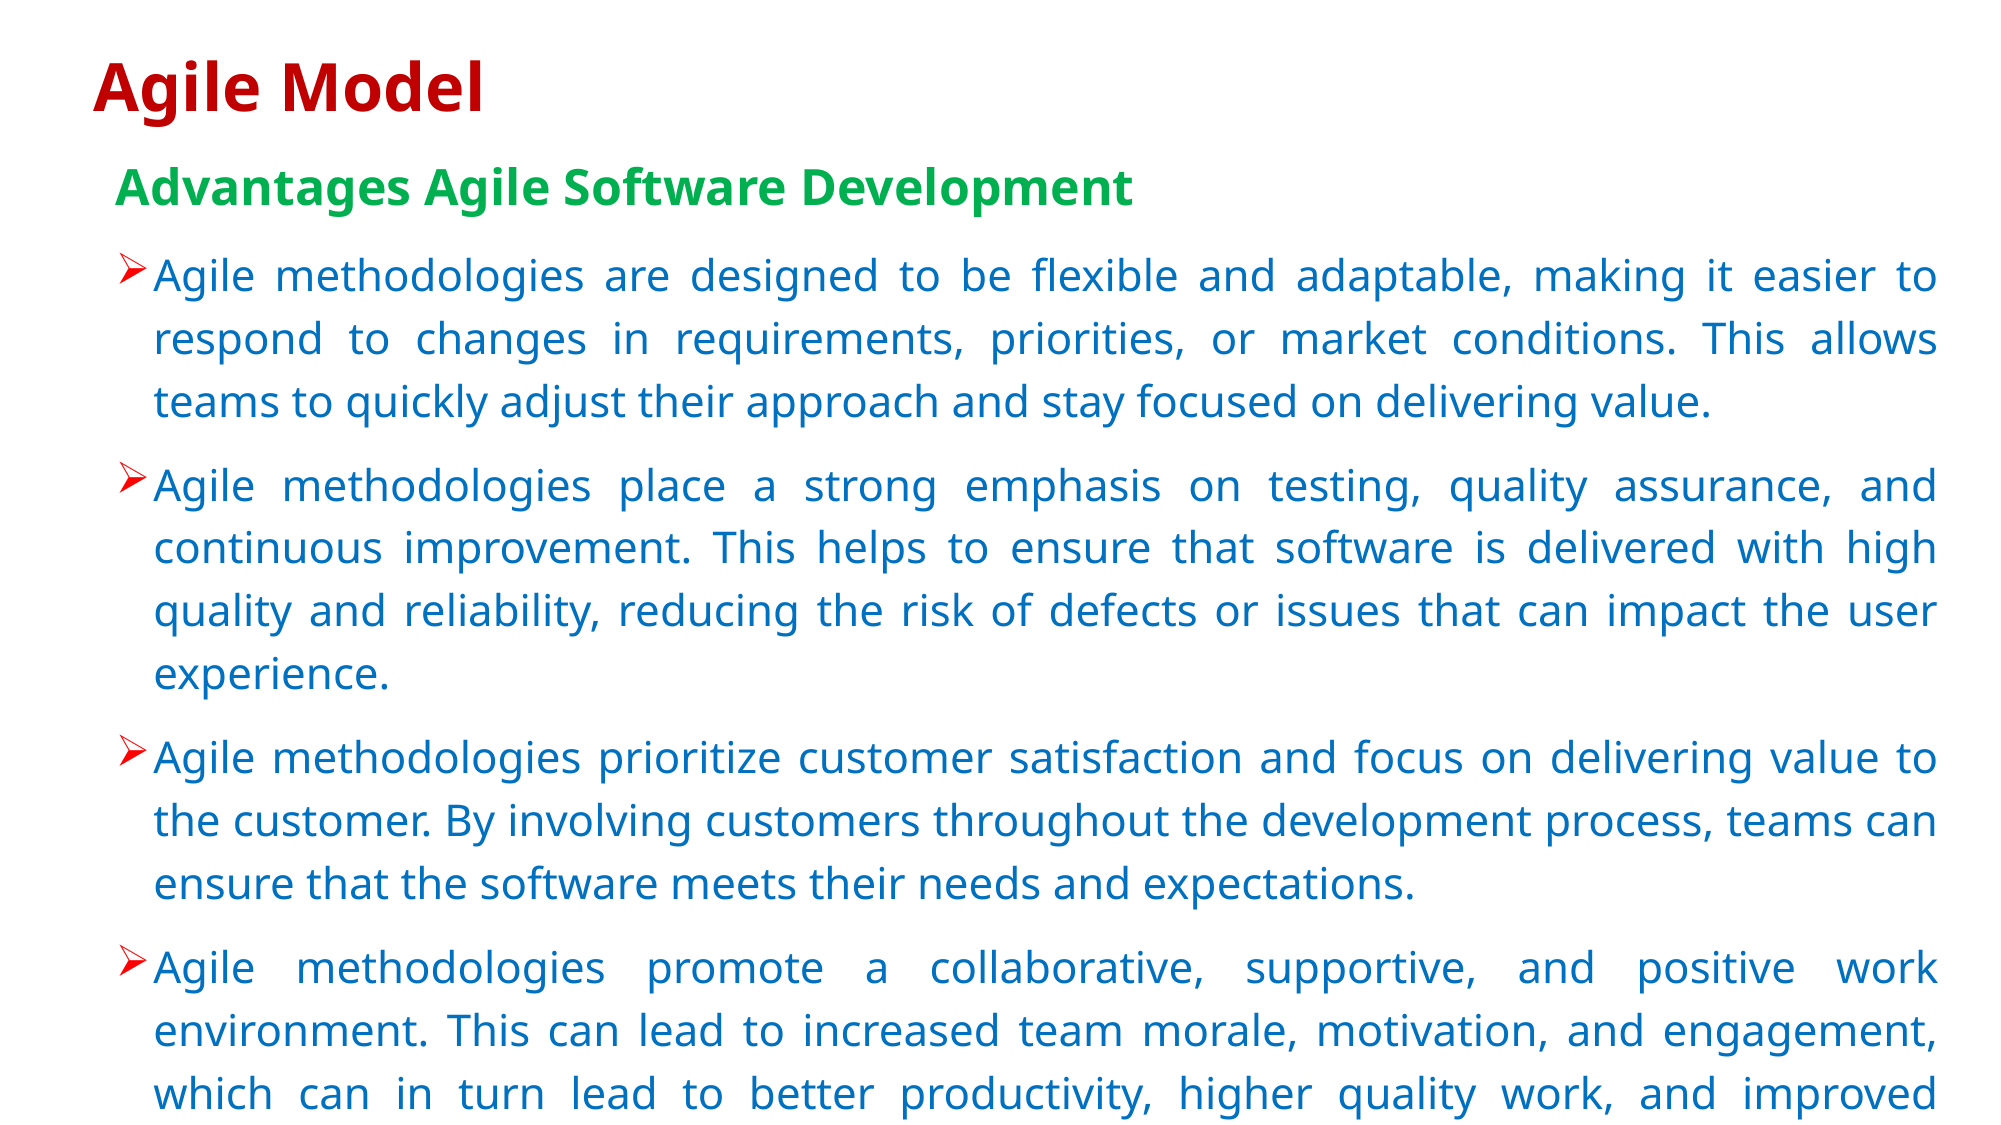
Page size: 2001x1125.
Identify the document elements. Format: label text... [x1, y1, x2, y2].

list Advantages Agile Software Development Agile methodologies are designed to be flexible and adaptable, making it easier to respond to changes in requirements, priorities, or market conditions. This allows teams to quickly adjust their approach and stay focused on delivering value. Agile methodologies place a strong emphasis on testing, quality assurance, and continuous improvement. This helps to ensure that software is delivered with high quality and reliability, reducing the risk of defects or issues that can impact the user experience. Agile methodologies prioritize customer satisfaction and focus on delivering value to the customer. By involving customers throughout the development process, teams can ensure that the software meets their needs and expectations. Agile methodologies promote a collaborative, supportive, and positive work environment. This can lead to increased team morale, motivation, and engagement, which can in turn lead to better productivity, higher quality work, and improved outcomes. [100, 154, 1955, 1091]
title Agile Model [78, 34, 1804, 145]
